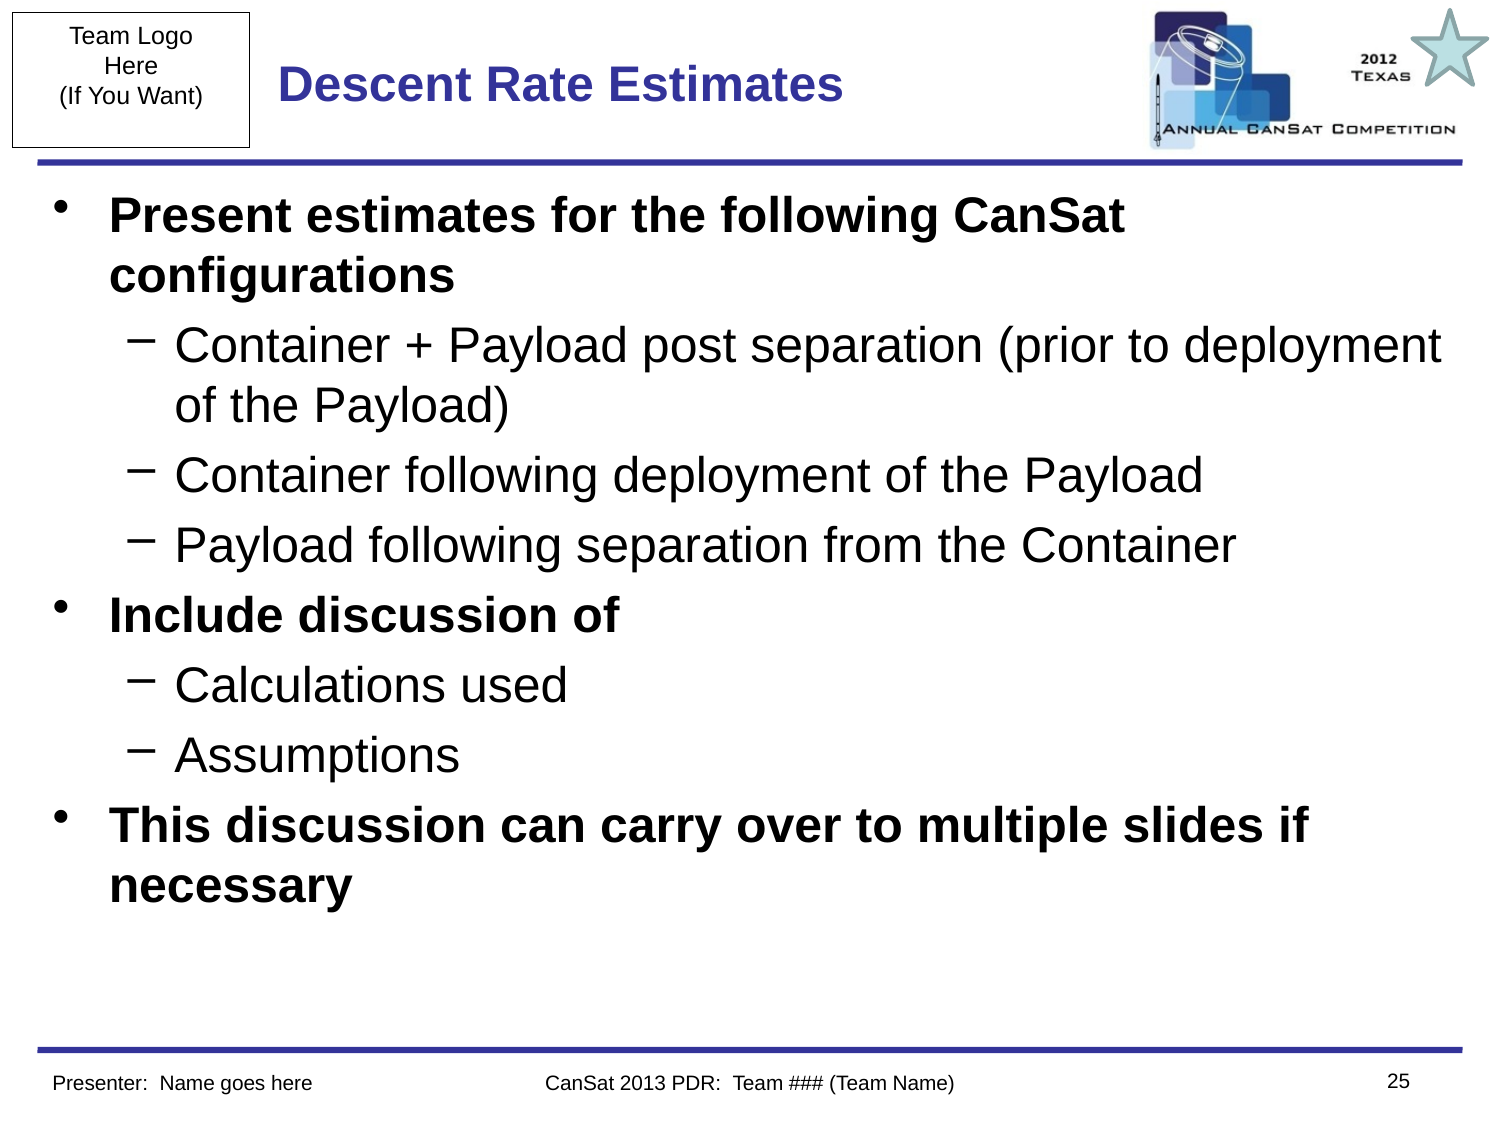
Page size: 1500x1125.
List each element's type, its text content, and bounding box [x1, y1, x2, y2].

text_box Presenter: Name goes here [37, 1062, 413, 1103]
title Descent Rate Estimates [262, 12, 1238, 150]
text_box [1410, 7, 1490, 87]
slide_number 25 [1312, 1059, 1425, 1100]
list Present estimates for the following CanSat configurations Container + Payload post separation (prior to deployment of the Payload) Container following deployment of the Payload Payload following separation from the Container Include discussion of Calculations used Assumptions This discussion can carry over to multiple slides if necessary [37, 174, 1463, 1025]
picture [1142, 1, 1463, 157]
footer CanSat 2013 PDR: Team ### (Team Name) [450, 1062, 1050, 1103]
